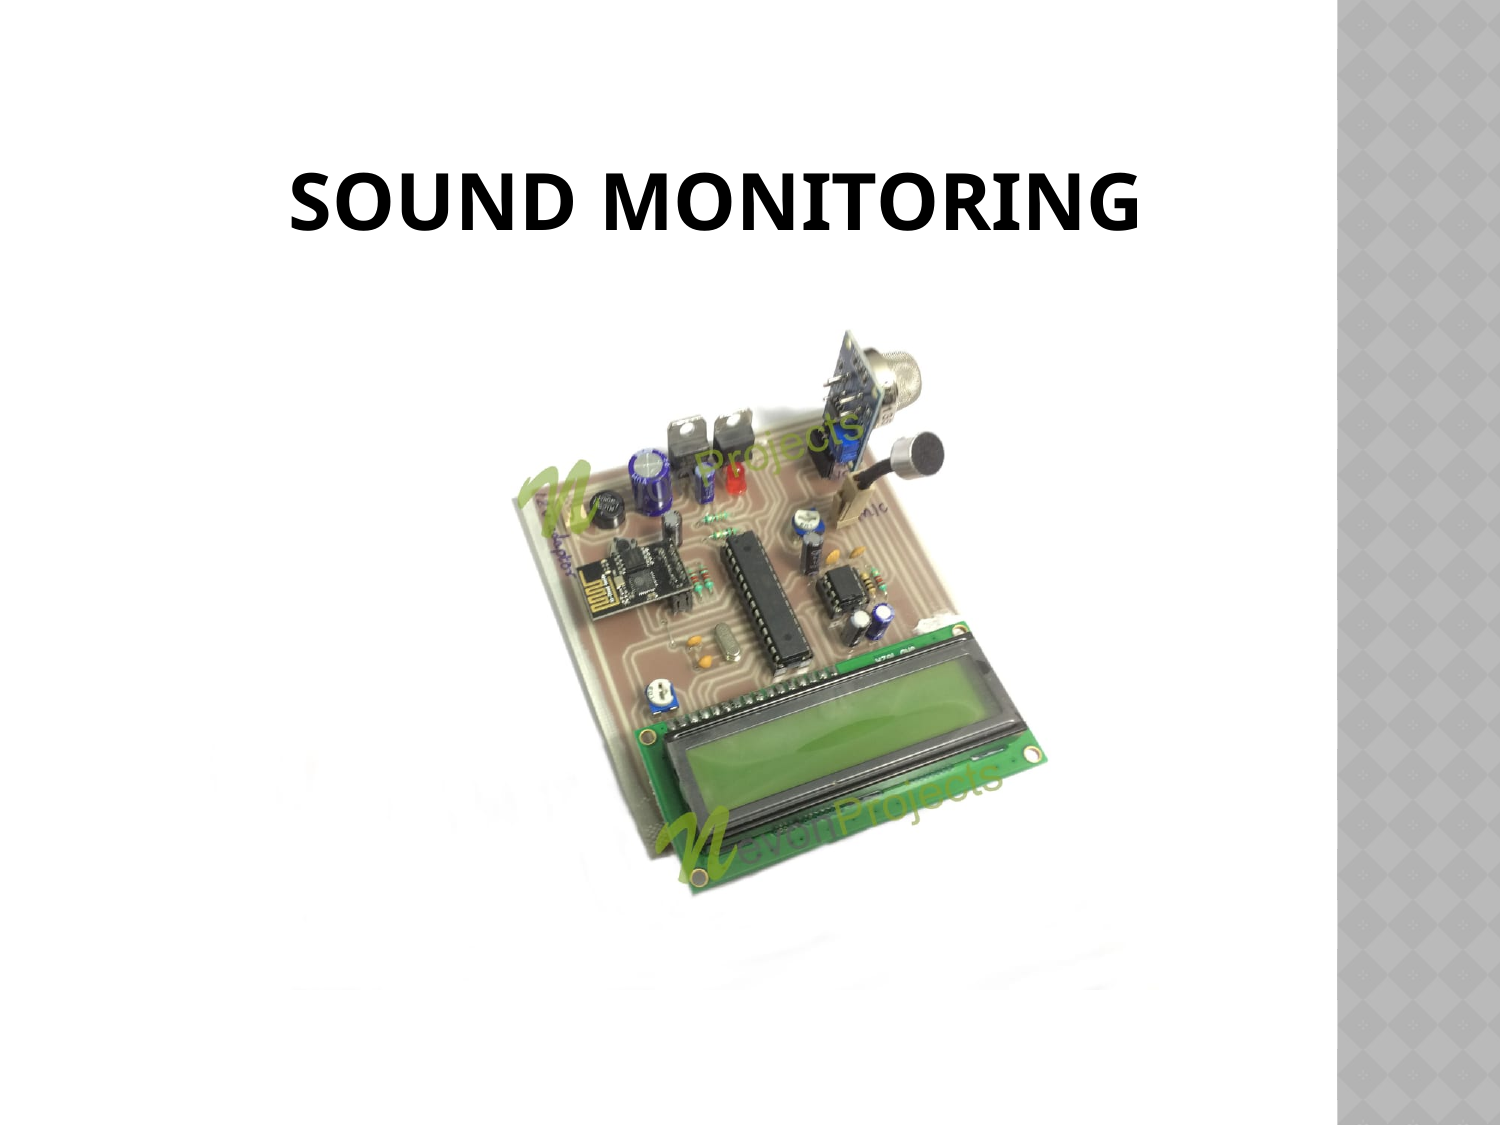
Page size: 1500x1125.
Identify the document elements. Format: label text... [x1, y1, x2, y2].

title SOUND MONITORING [281, 58, 1500, 247]
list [210, 269, 1172, 990]
